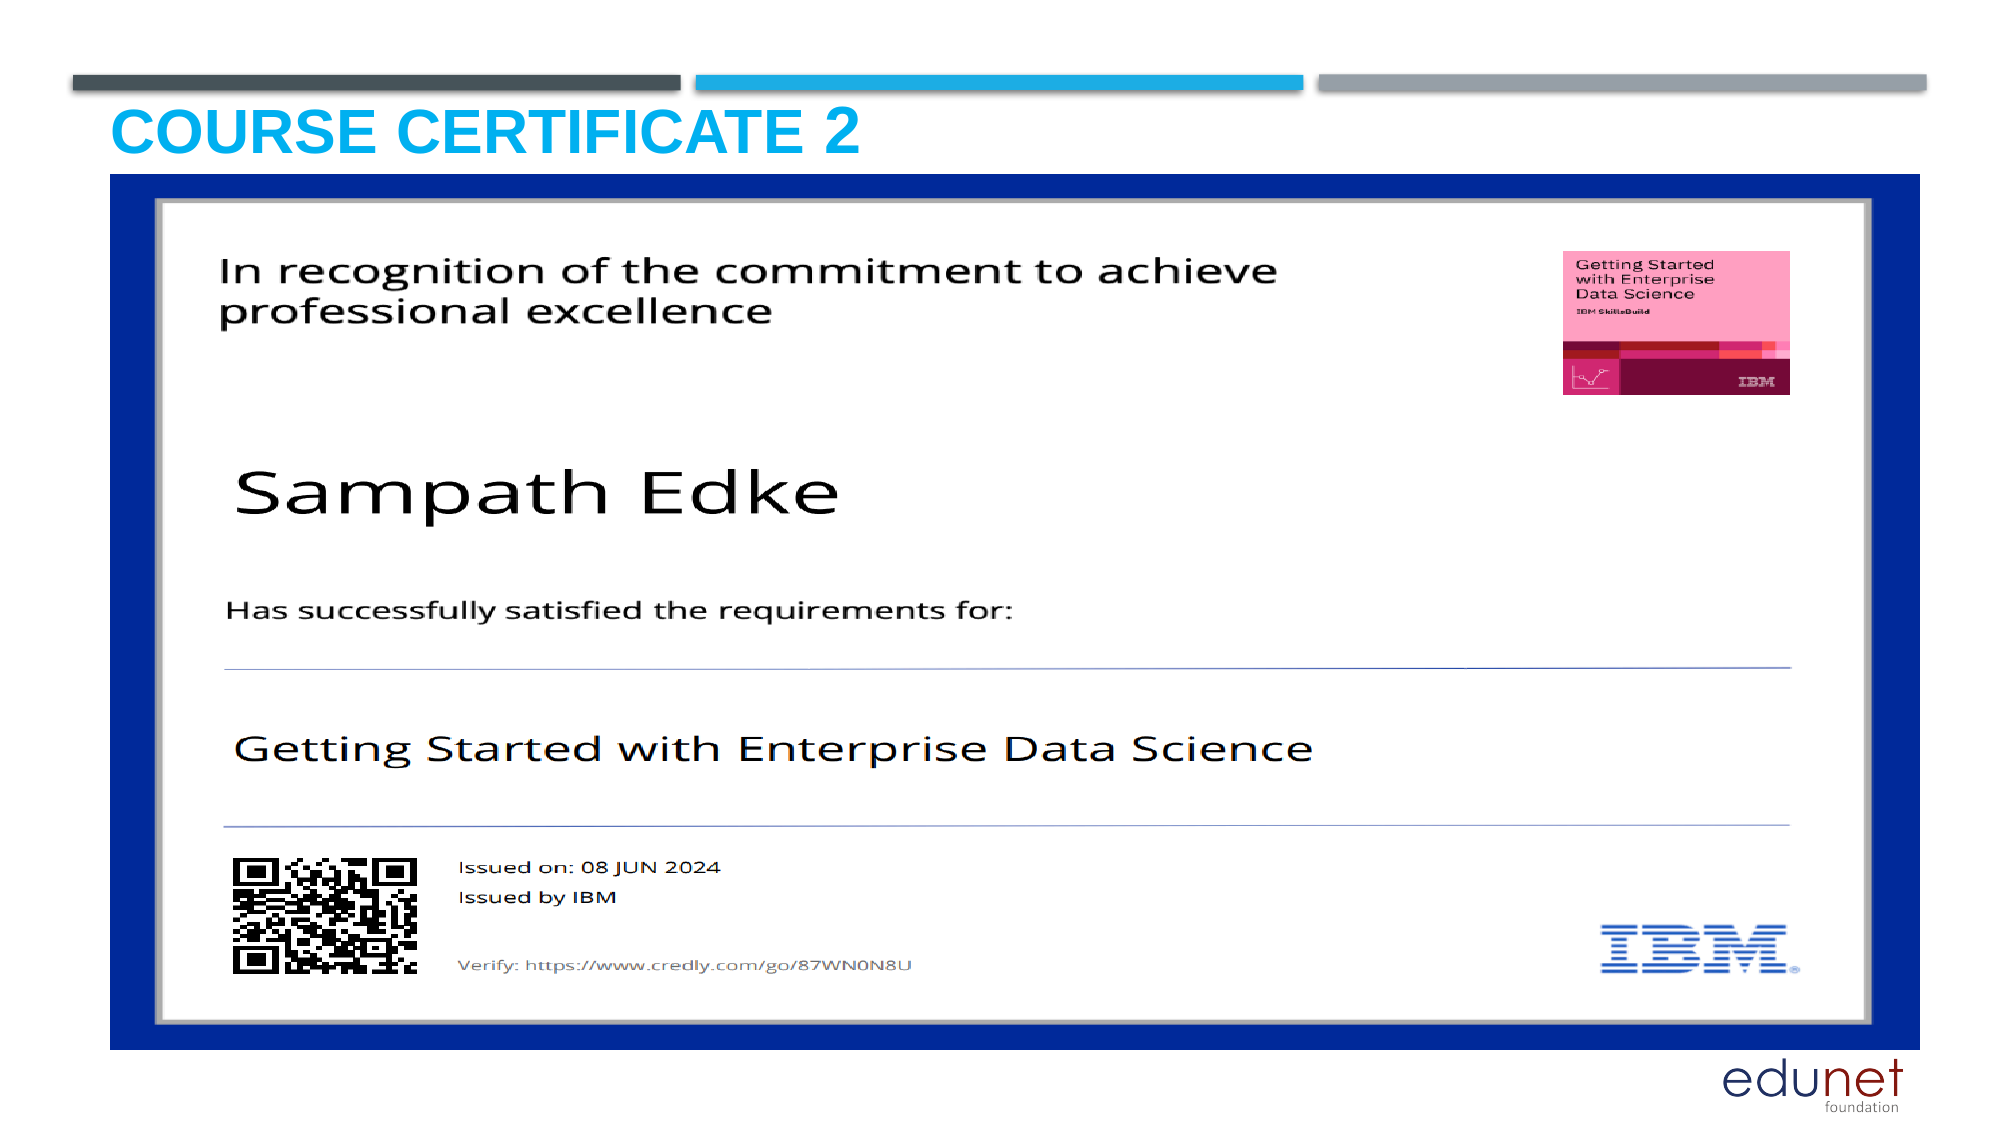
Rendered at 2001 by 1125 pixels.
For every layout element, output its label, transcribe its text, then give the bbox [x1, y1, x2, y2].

title course certificate 2 [95, 87, 1905, 175]
picture [1719, 1056, 1905, 1116]
picture [109, 174, 1920, 1051]
